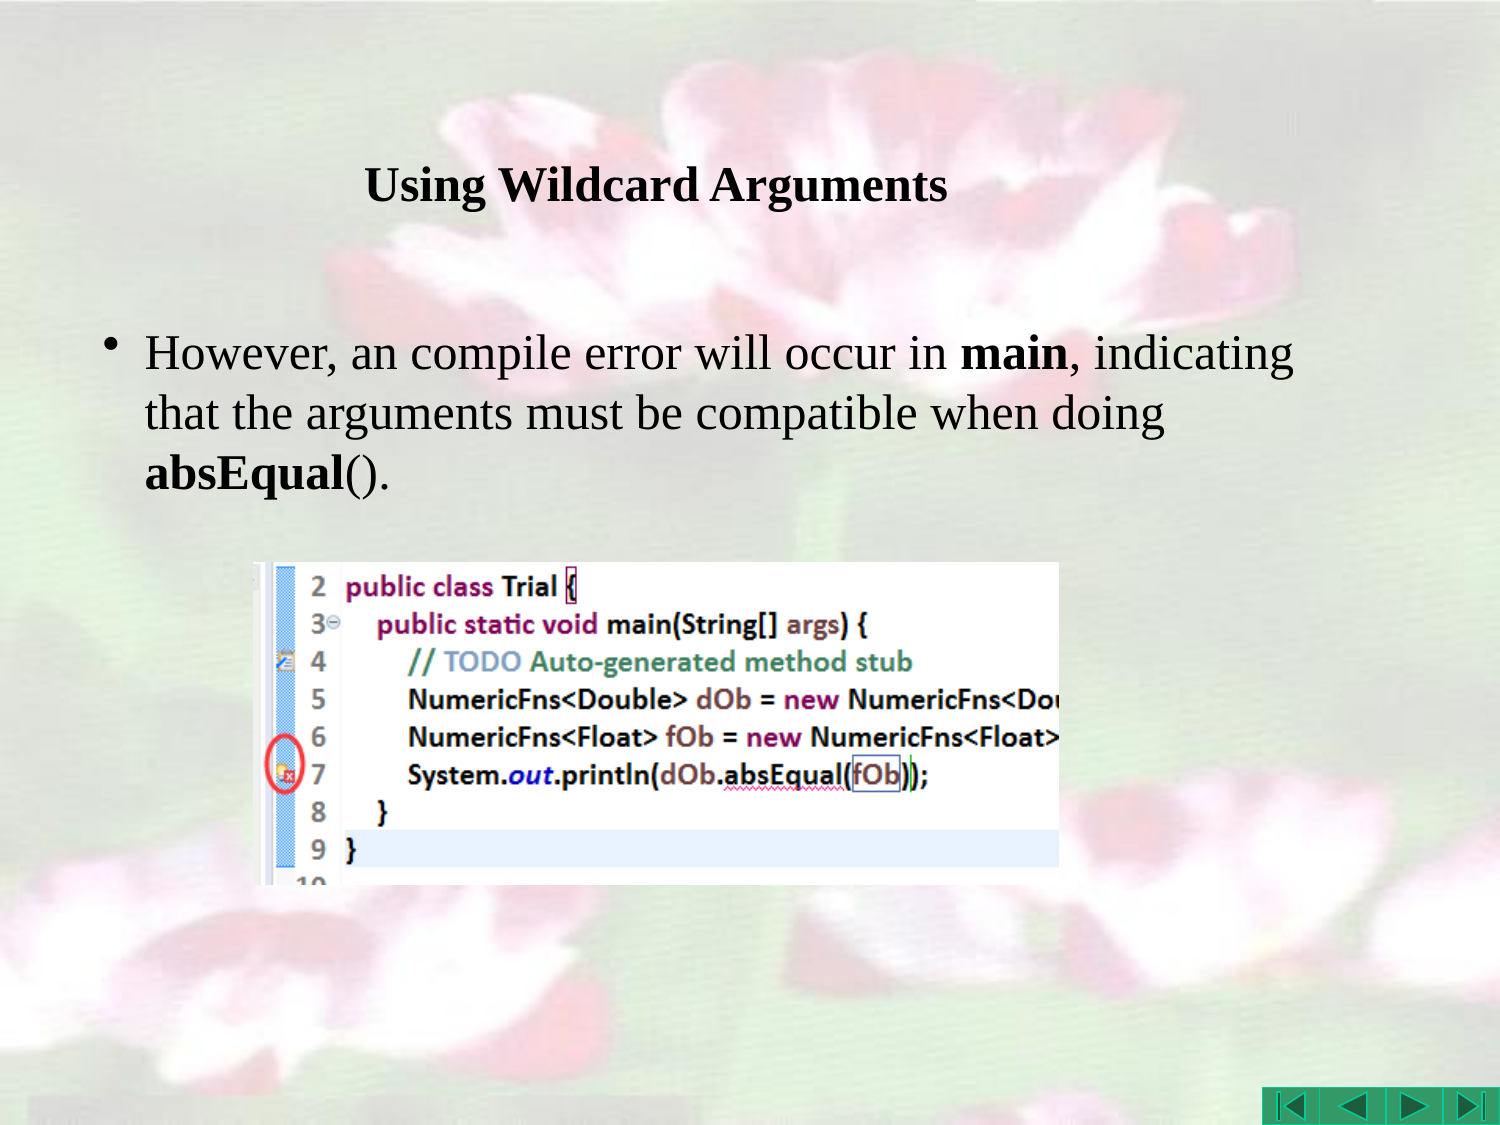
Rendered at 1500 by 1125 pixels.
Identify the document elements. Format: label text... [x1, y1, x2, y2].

picture [0, 0, 1500, 1125]
list However, an compile error will occur in main, indicating that the arguments must be compatible when doing absEqual(). [87, 312, 1363, 529]
title Using Wildcard Arguments [112, 125, 1200, 238]
